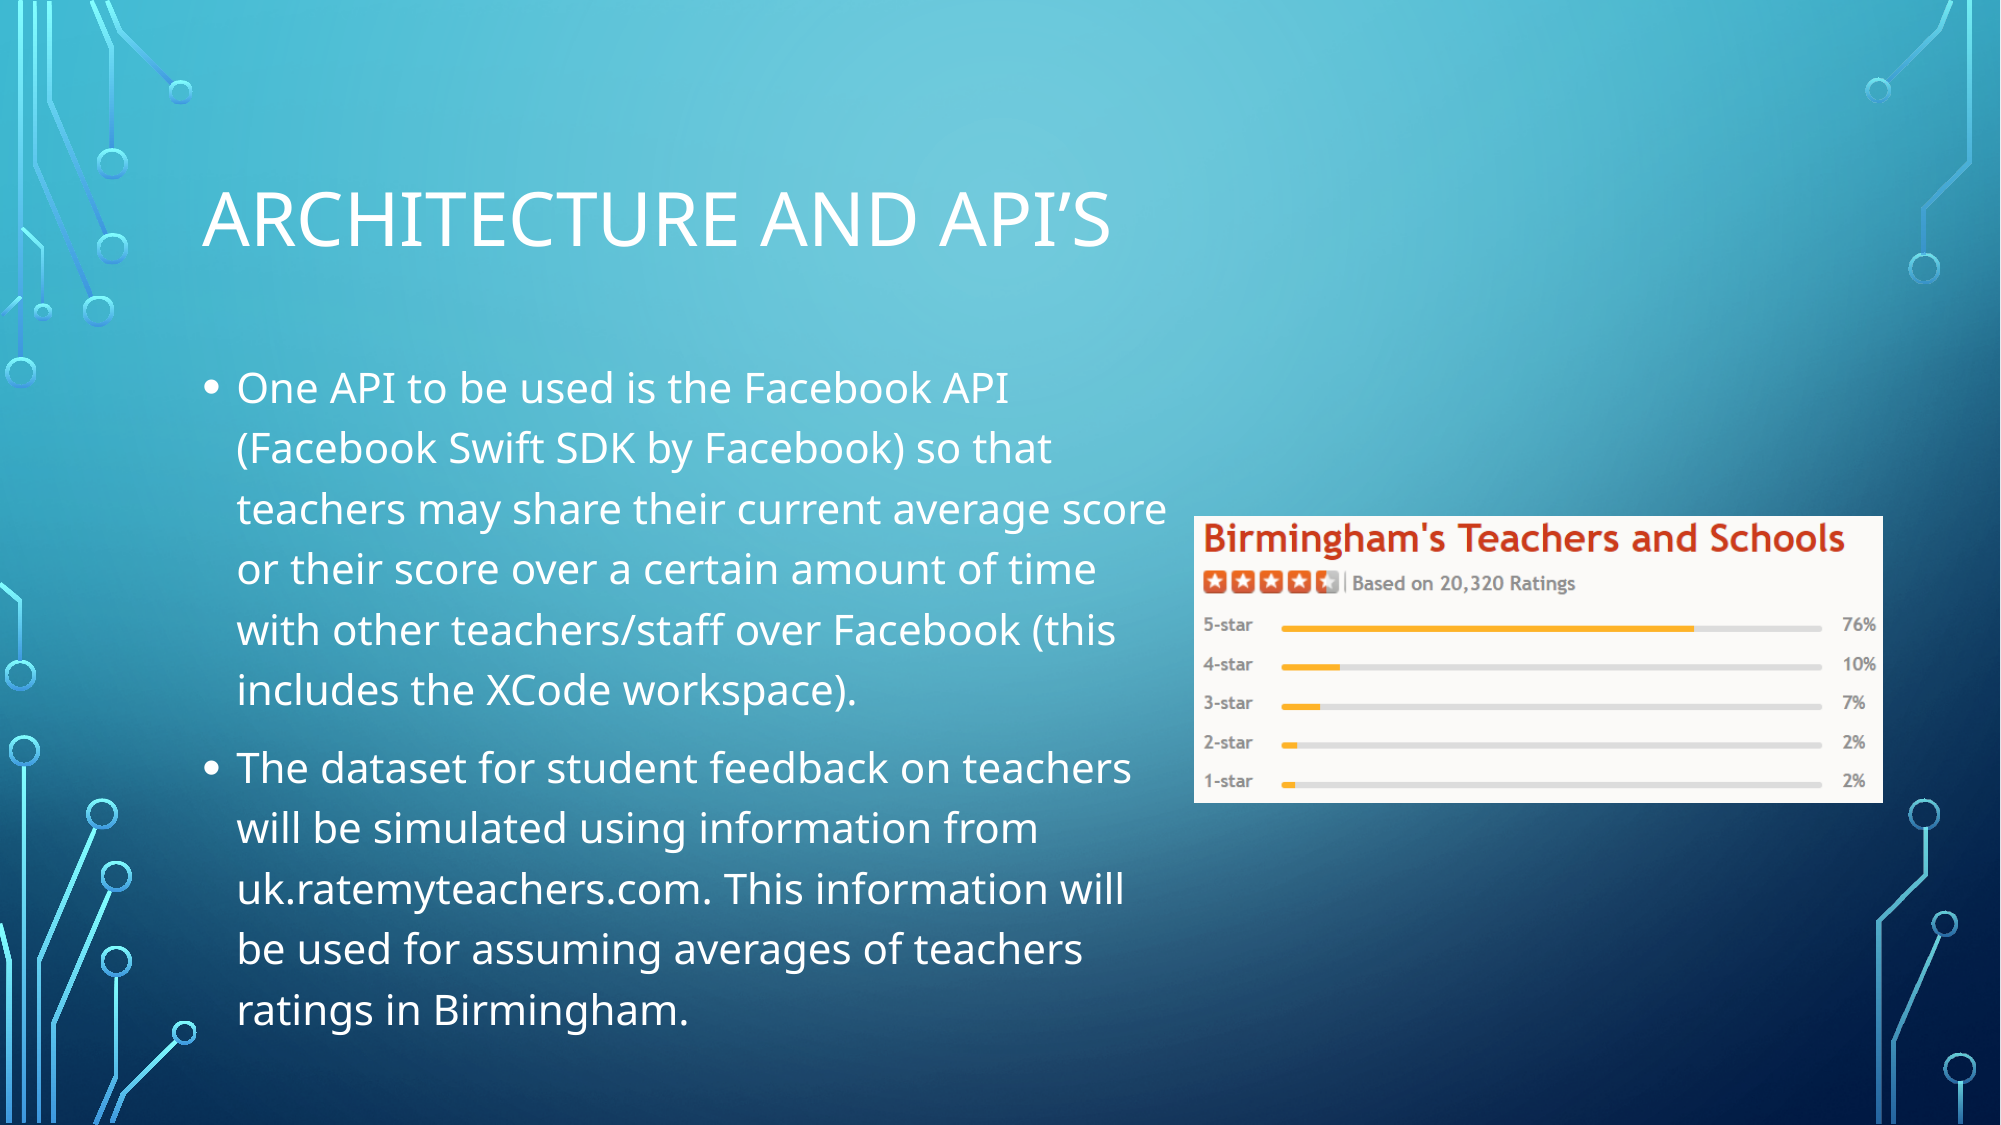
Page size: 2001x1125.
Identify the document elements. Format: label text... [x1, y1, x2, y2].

list One API to be used is the Facebook API (Facebook Swift SDK by Facebook) so that teachers may share their current average score or their score over a certain amount of time with other teachers/staff over Facebook (this includes the XCode workspace). The dataset for student feedback on teachers will be simulated using information from uk.ratemyteachers.com. This information will be used for assuming averages of teachers ratings in Birmingham. [187, 343, 1195, 1057]
picture [1193, 516, 1884, 803]
title Architecture and API’s [187, 101, 1813, 344]
